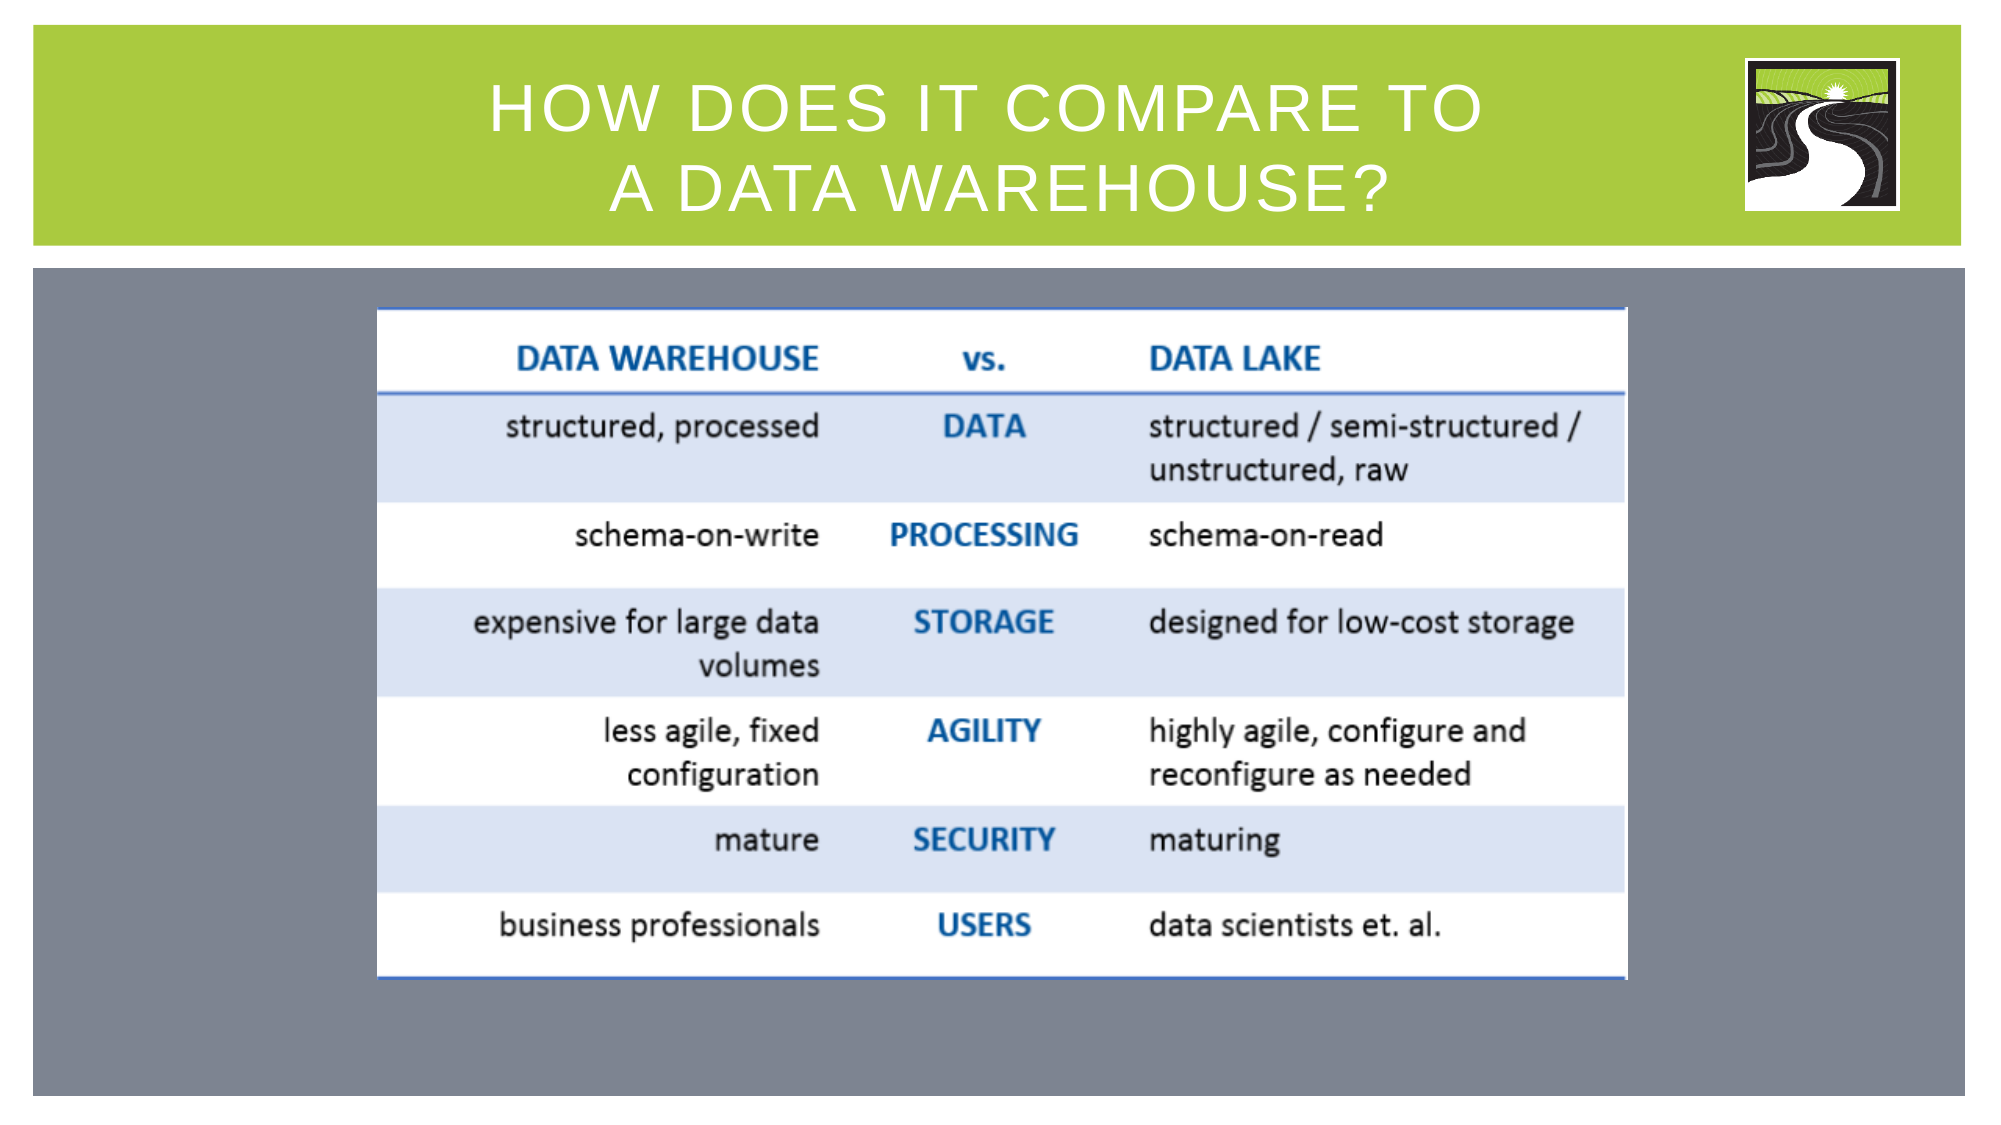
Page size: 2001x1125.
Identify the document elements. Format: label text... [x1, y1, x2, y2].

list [377, 307, 1628, 980]
title How does it compare to a data warehouse? [83, 58, 1917, 232]
